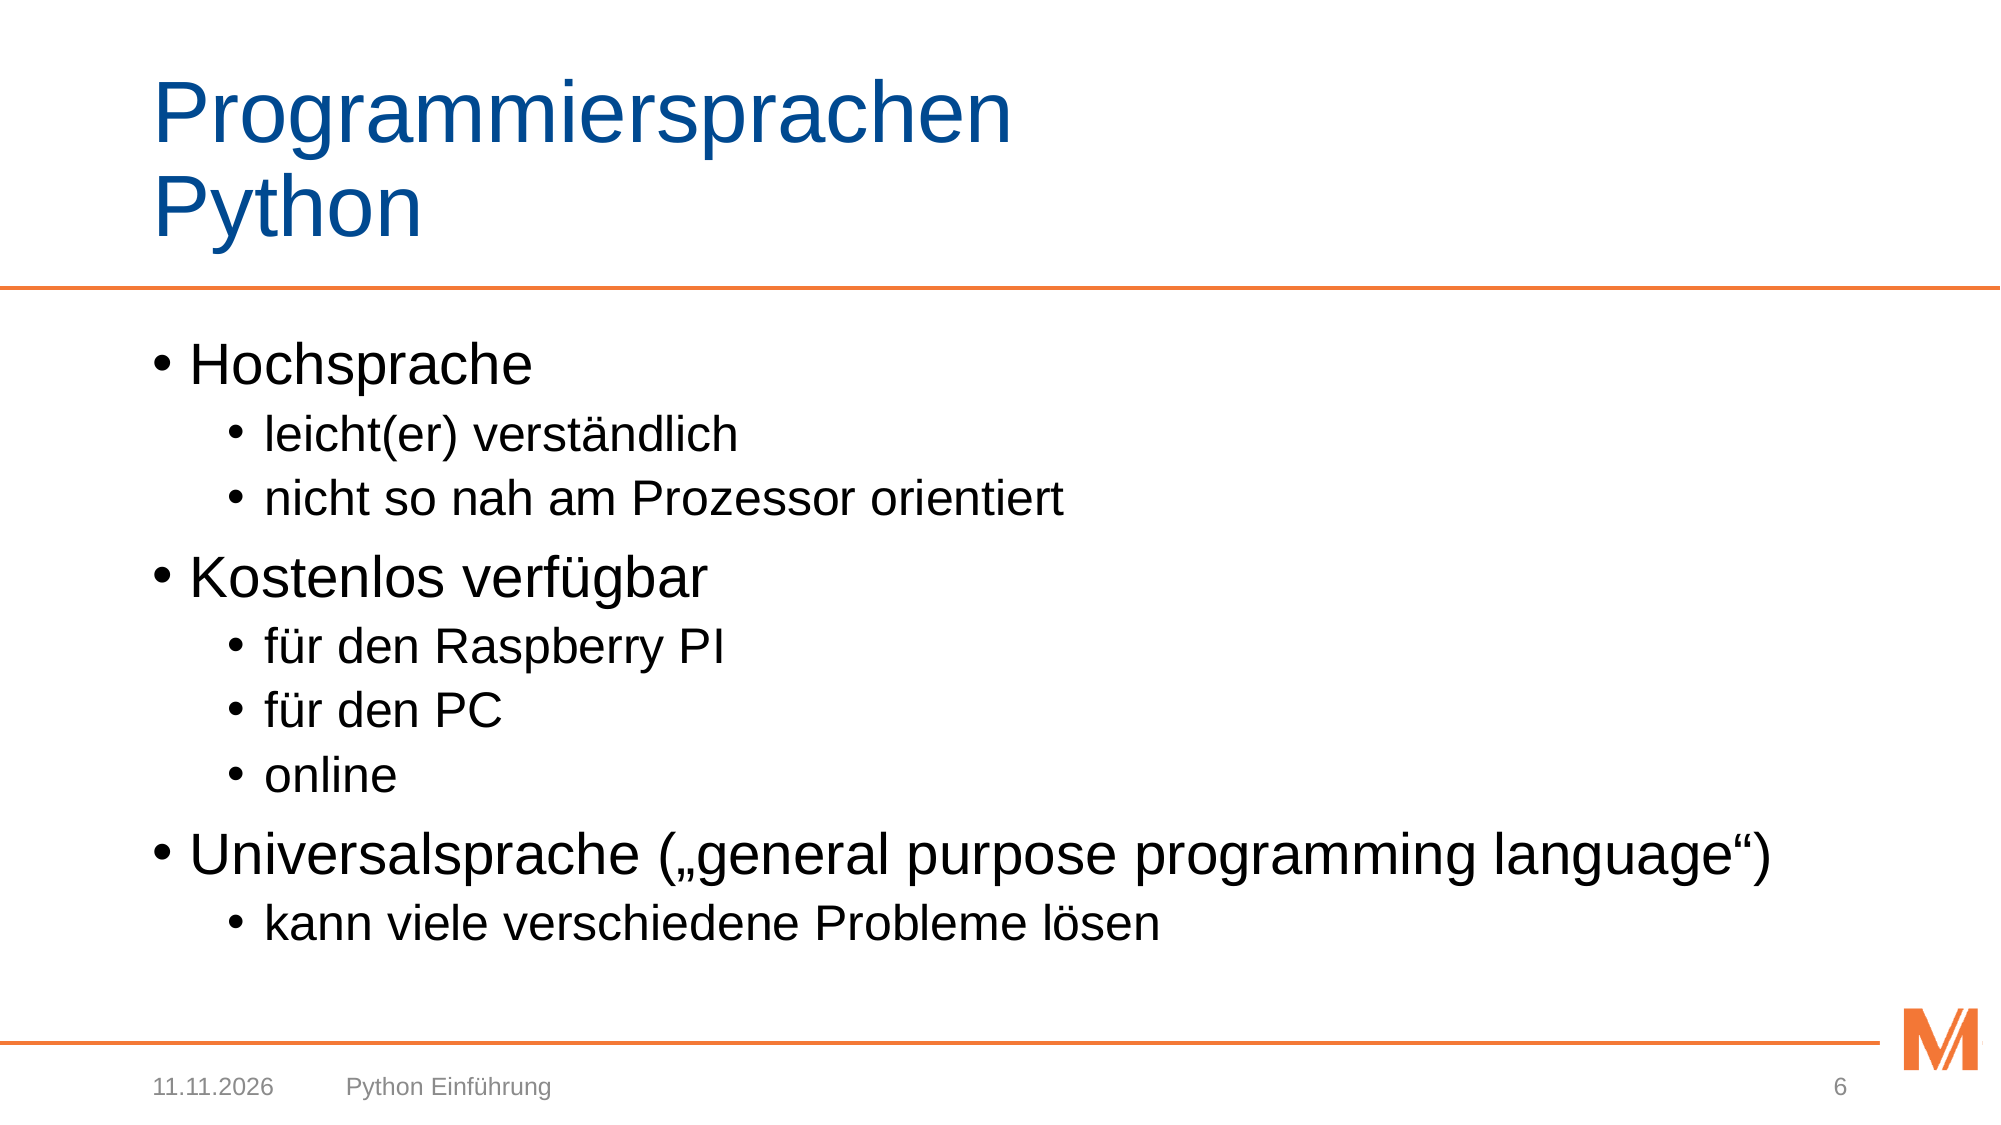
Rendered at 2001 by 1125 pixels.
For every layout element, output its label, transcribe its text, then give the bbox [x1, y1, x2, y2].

list Hochsprache leicht(er) verständlich nicht so nah am Prozessor orientiert Kostenlos verfügbar für den Raspberry PI für den PC online Universalsprache („general purpose programming language“) kann viele verschiedene Probleme lösen [137, 327, 1863, 1014]
slide_number 6 [1743, 1055, 1863, 1116]
title Programmiersprachen Python [137, 59, 1863, 264]
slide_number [137, 1055, 313, 1116]
picture [1879, 989, 1982, 1097]
footer Python Einführung [330, 1055, 1721, 1116]
